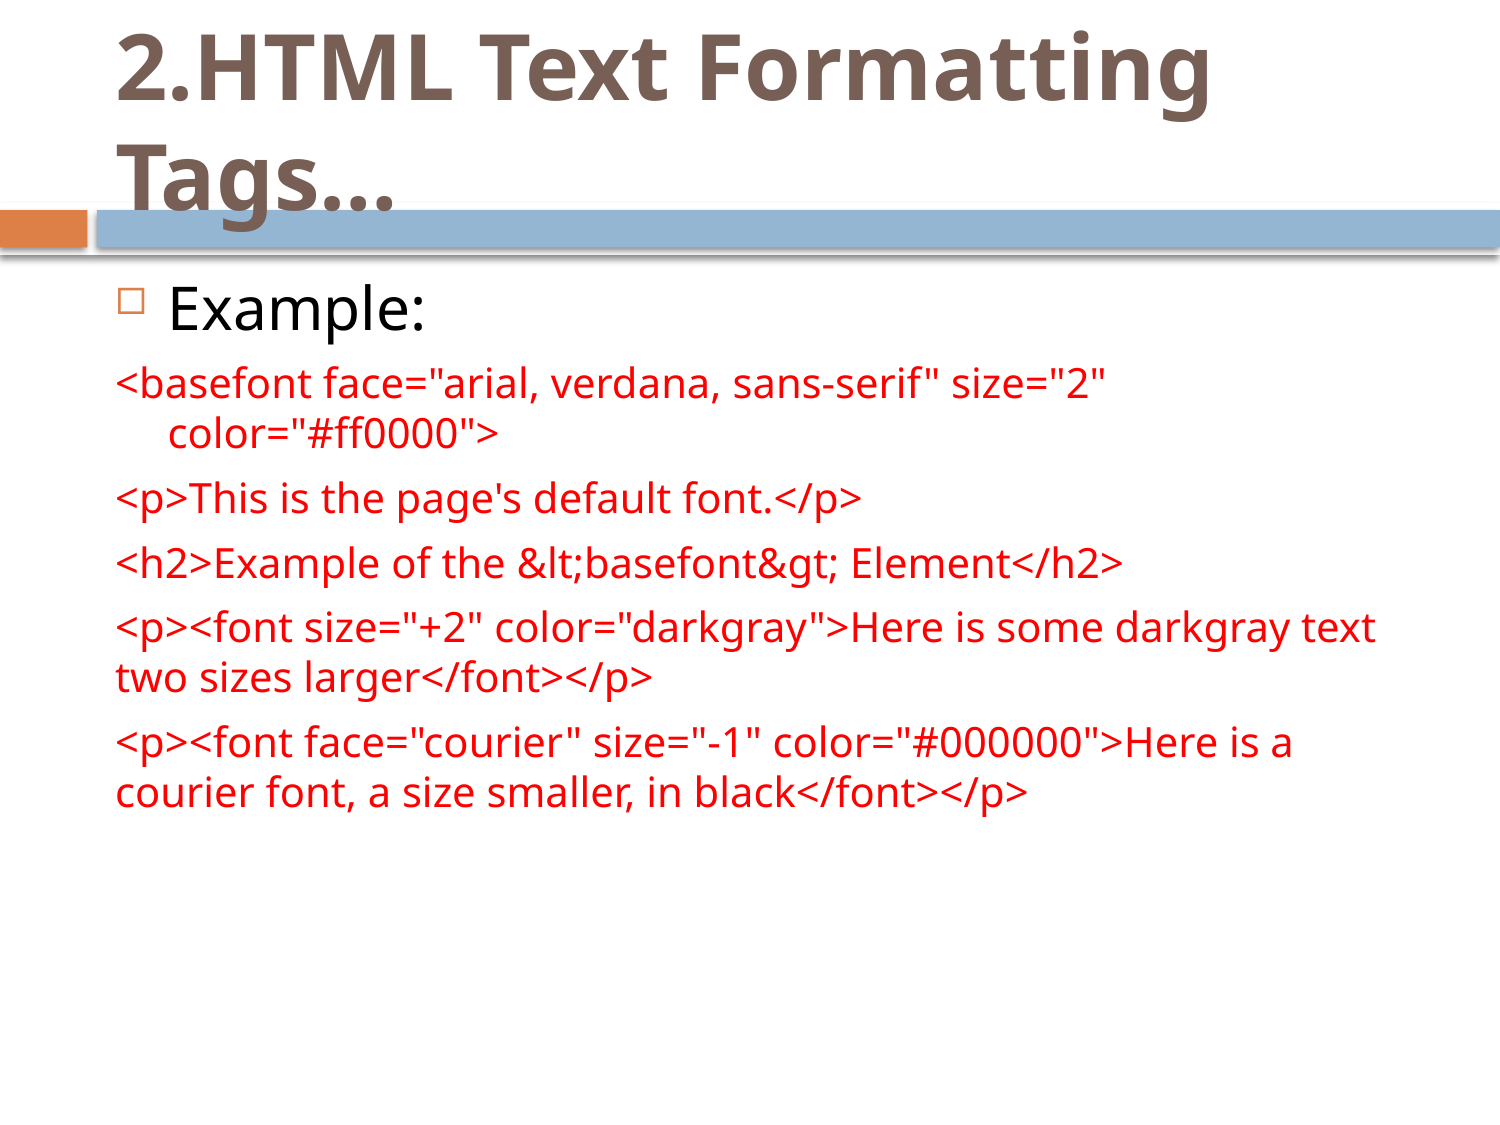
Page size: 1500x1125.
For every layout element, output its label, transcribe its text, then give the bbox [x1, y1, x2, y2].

list Example: <basefont face="arial, verdana, sans-serif" size="2" color="#ff0000"> <p>This is the page's default font.</p> <h2>Example of the &lt;basefont&gt; Element</h2> <p><font size="+2" color="darkgray">Here is some darkgray text two sizes larger</font></p> <p><font face="courier" size="-1" color="#000000">Here is a courier font, a size smaller, in black</font></p> [100, 262, 1438, 1125]
title 2.HTML Text Formatting Tags… [100, 37, 1438, 200]
